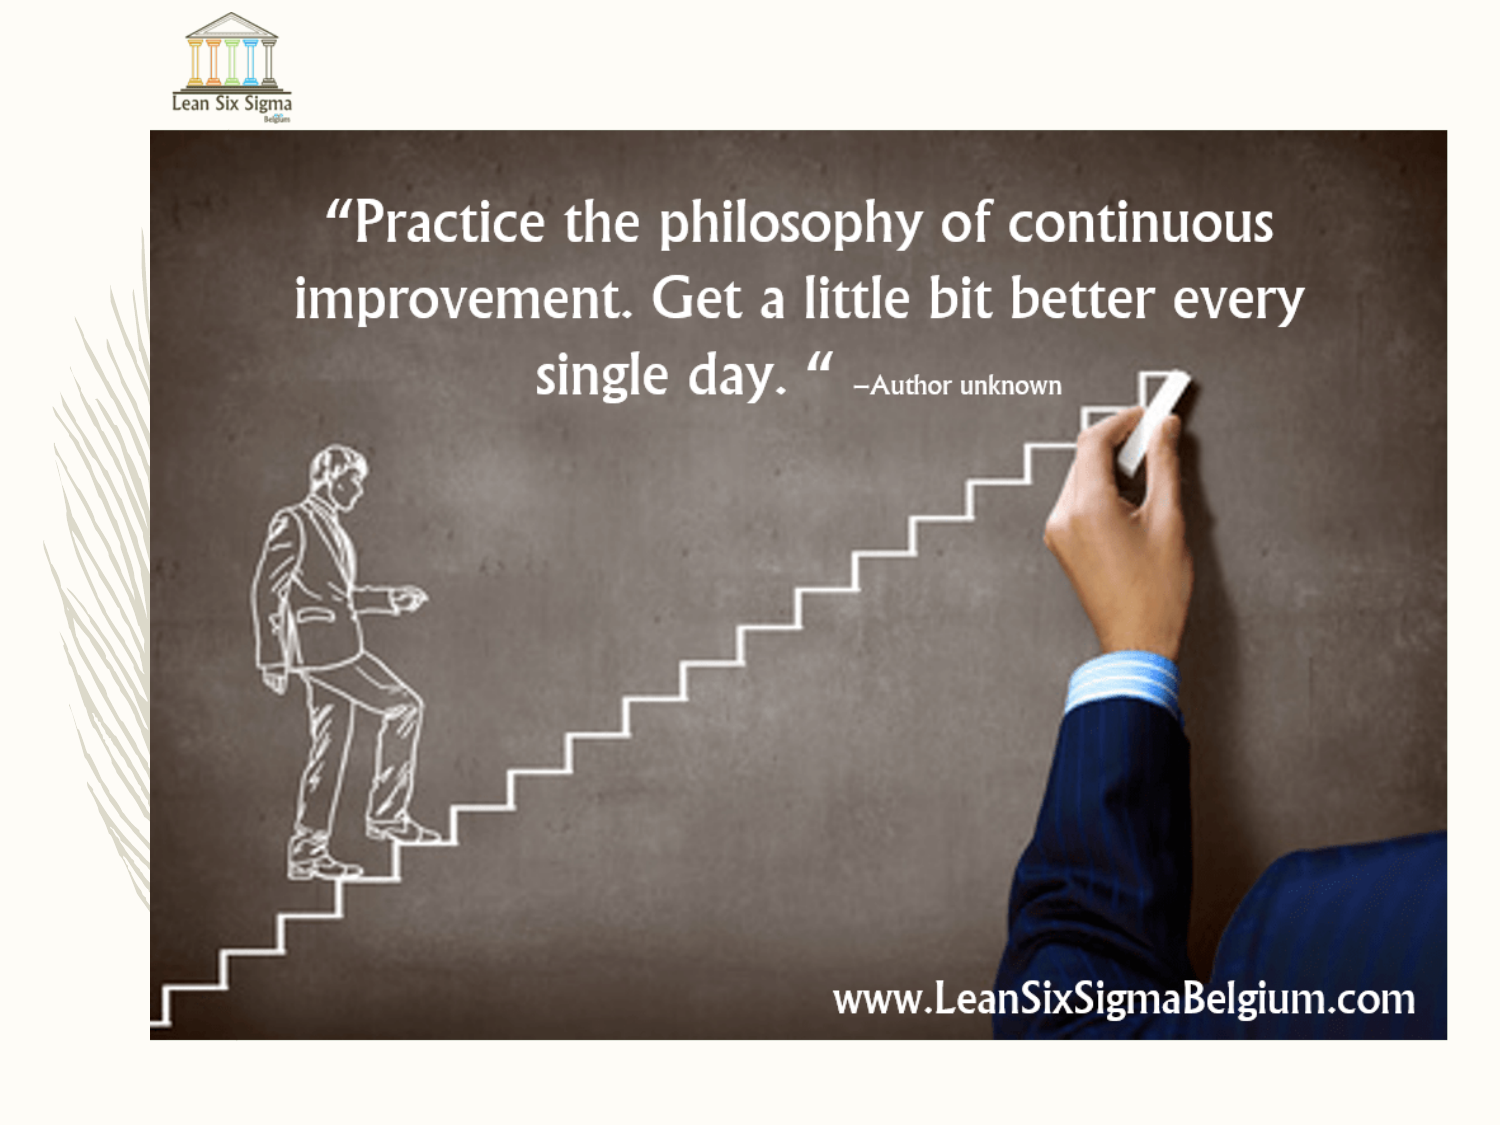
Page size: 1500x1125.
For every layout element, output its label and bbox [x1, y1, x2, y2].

list [149, 12, 1451, 1058]
